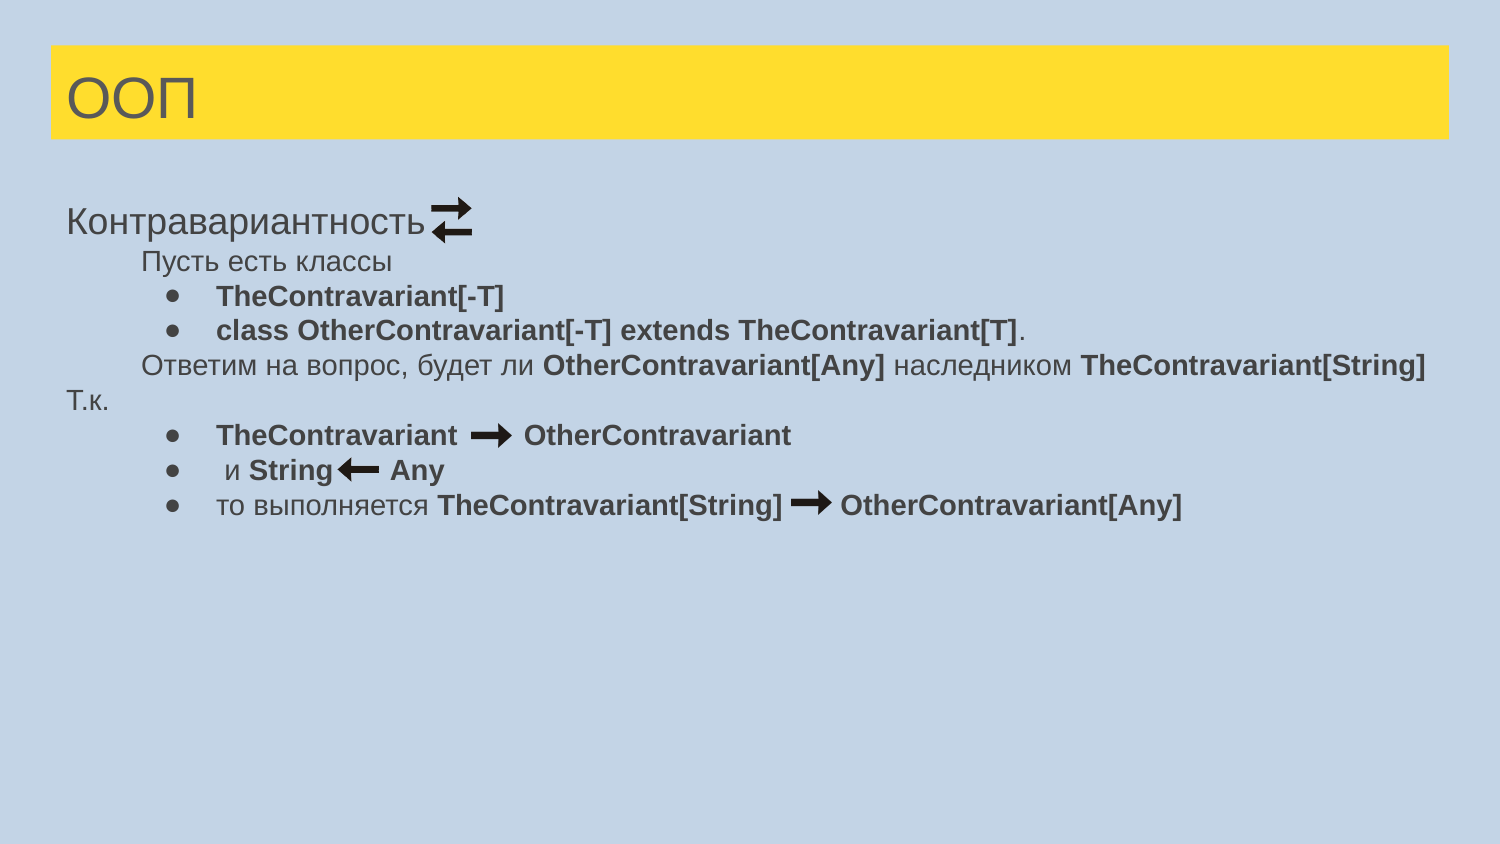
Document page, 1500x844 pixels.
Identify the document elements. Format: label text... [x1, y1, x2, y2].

picture [470, 423, 512, 448]
picture [337, 457, 379, 483]
text_box Контравариантность Пусть есть классы TheContravariant[-T] class OtherContravariant[-T] extends TheContravariant[T]. Ответим на вопрос, будет ли OtherContravariant[Any] наследником TheContravariant[String] Т.к. TheContravariant OtherContravariant и String Any то выполняется TheContravariant[String] OtherContravariant[Any] [51, 181, 1449, 656]
title ООП [51, 45, 1449, 140]
picture [431, 195, 472, 245]
picture [791, 490, 832, 515]
